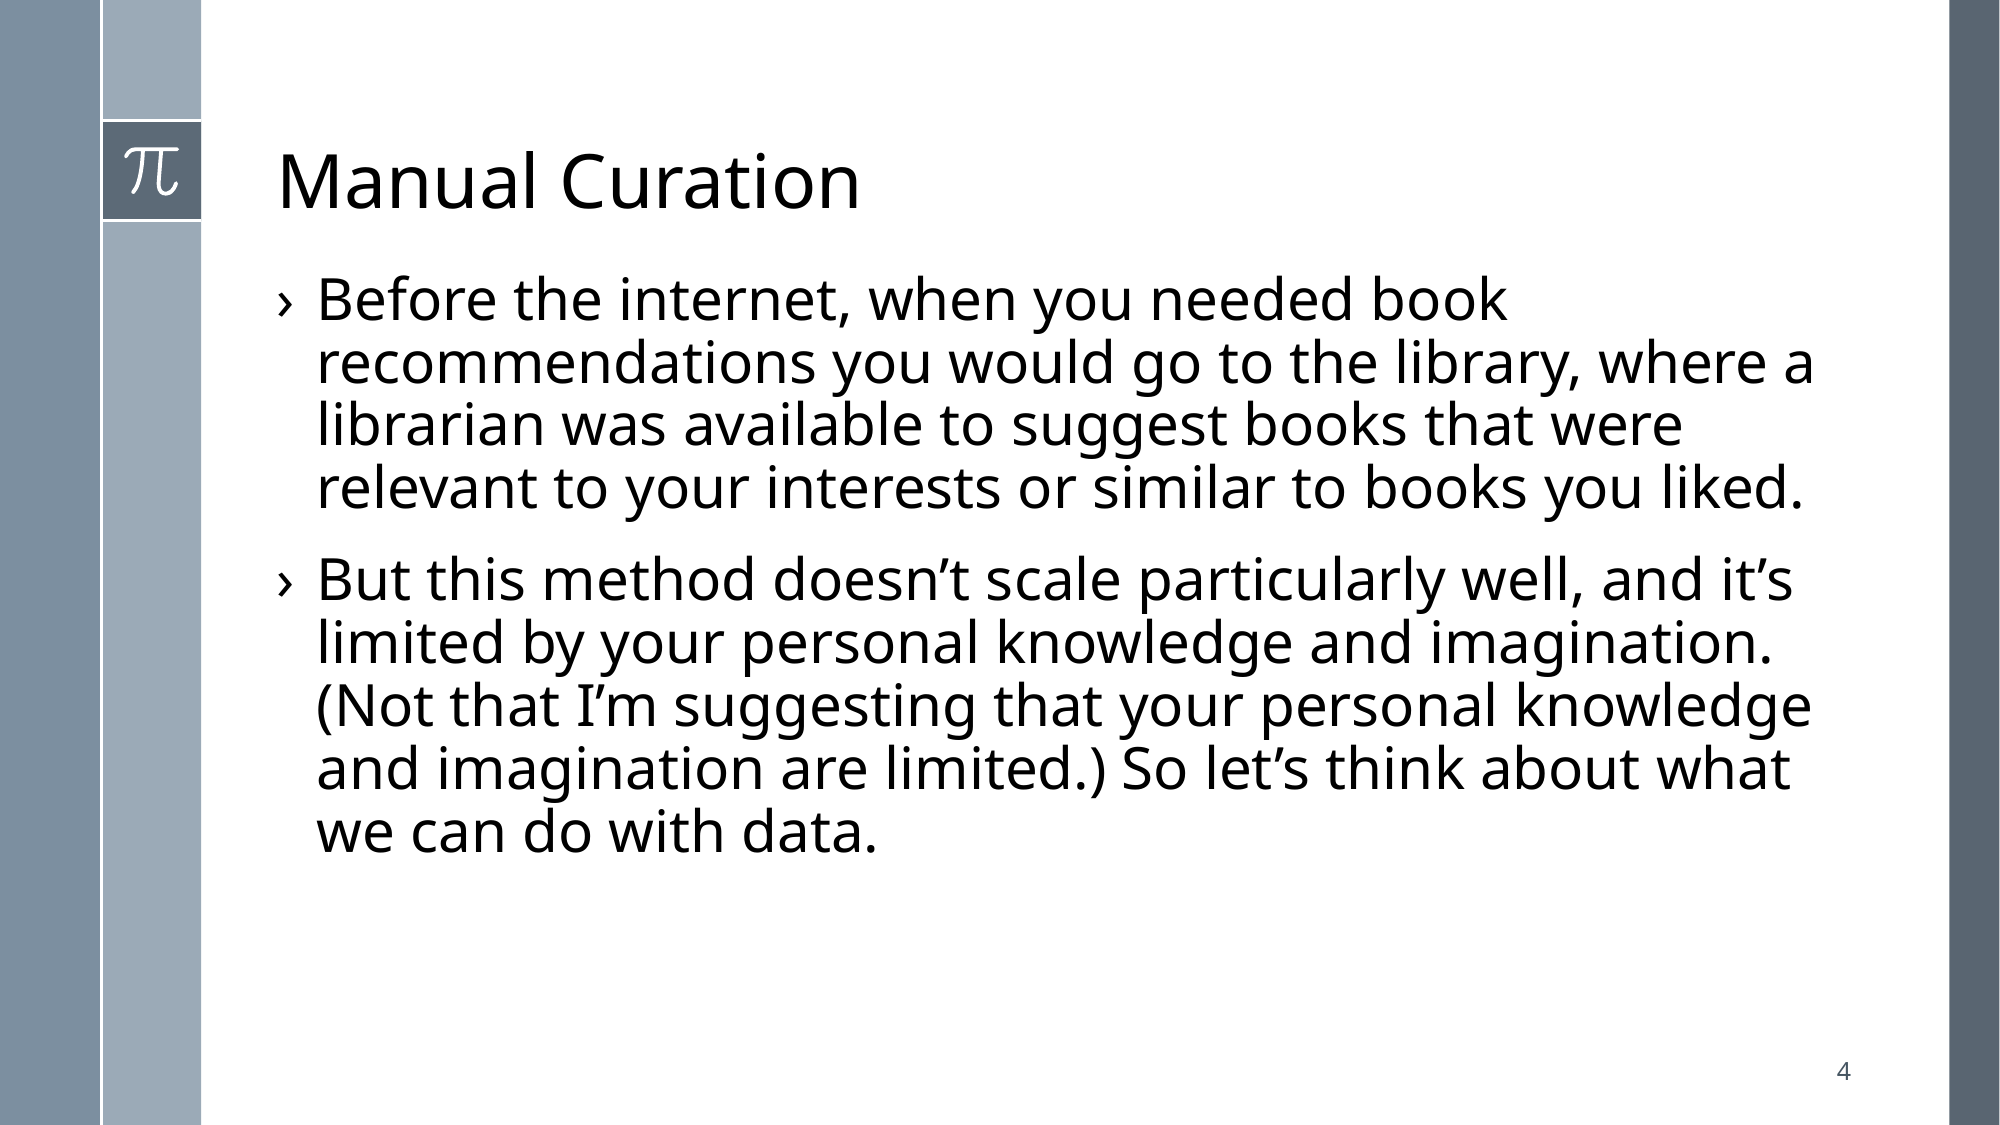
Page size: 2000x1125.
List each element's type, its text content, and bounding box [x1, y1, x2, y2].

title Manual Curation [261, 29, 1867, 233]
slide_number 4 [1766, 1042, 1867, 1103]
list Before the internet, when you needed book recommendations you would go to the library, where a librarian was available to suggest books that were relevant to your interests or similar to books you liked. But this method doesn’t scale particularly well, and it’s limited by your personal knowledge and imagination. (Not that I’m suggesting that your personal knowledge and imagination are limited.) So let’s think about what we can do with data. [261, 262, 1867, 1013]
